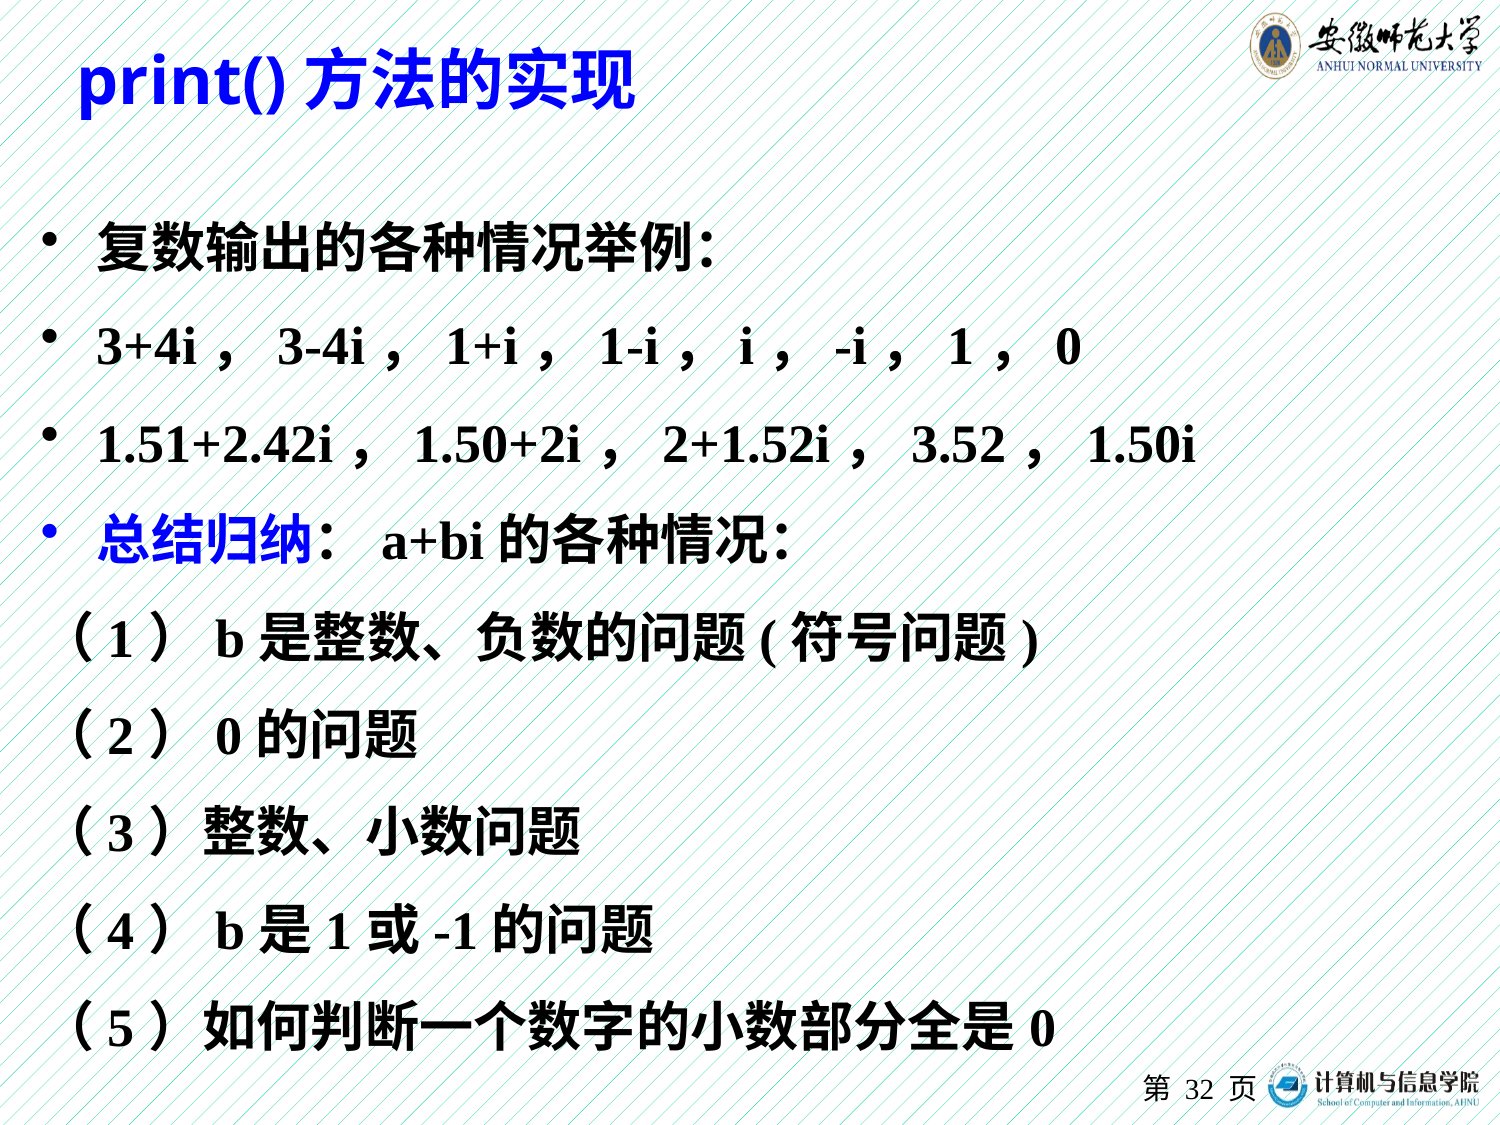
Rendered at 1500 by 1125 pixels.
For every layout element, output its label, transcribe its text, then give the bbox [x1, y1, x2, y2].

text_box print()方法的实现 [62, 30, 653, 126]
picture [1245, 1057, 1500, 1120]
footer 第 页 [962, 1062, 1438, 1118]
picture [1237, 2, 1500, 114]
list 复数输出的各种情况举例： 3+4i，3-4i，1+i，1-i，i，-i，1，0 1.51+2.42i，1.50+2i，2+1.52i，3.52，1.50i 总结归纳：a+bi的各种情况： （1）b是整数、负数的问题(符号问题) （2）0的问题 （3）整数、小数问题 （4）b是1或-1的问题 （5）如何判断一个数字的小数部分全是0 [25, 173, 1347, 1088]
